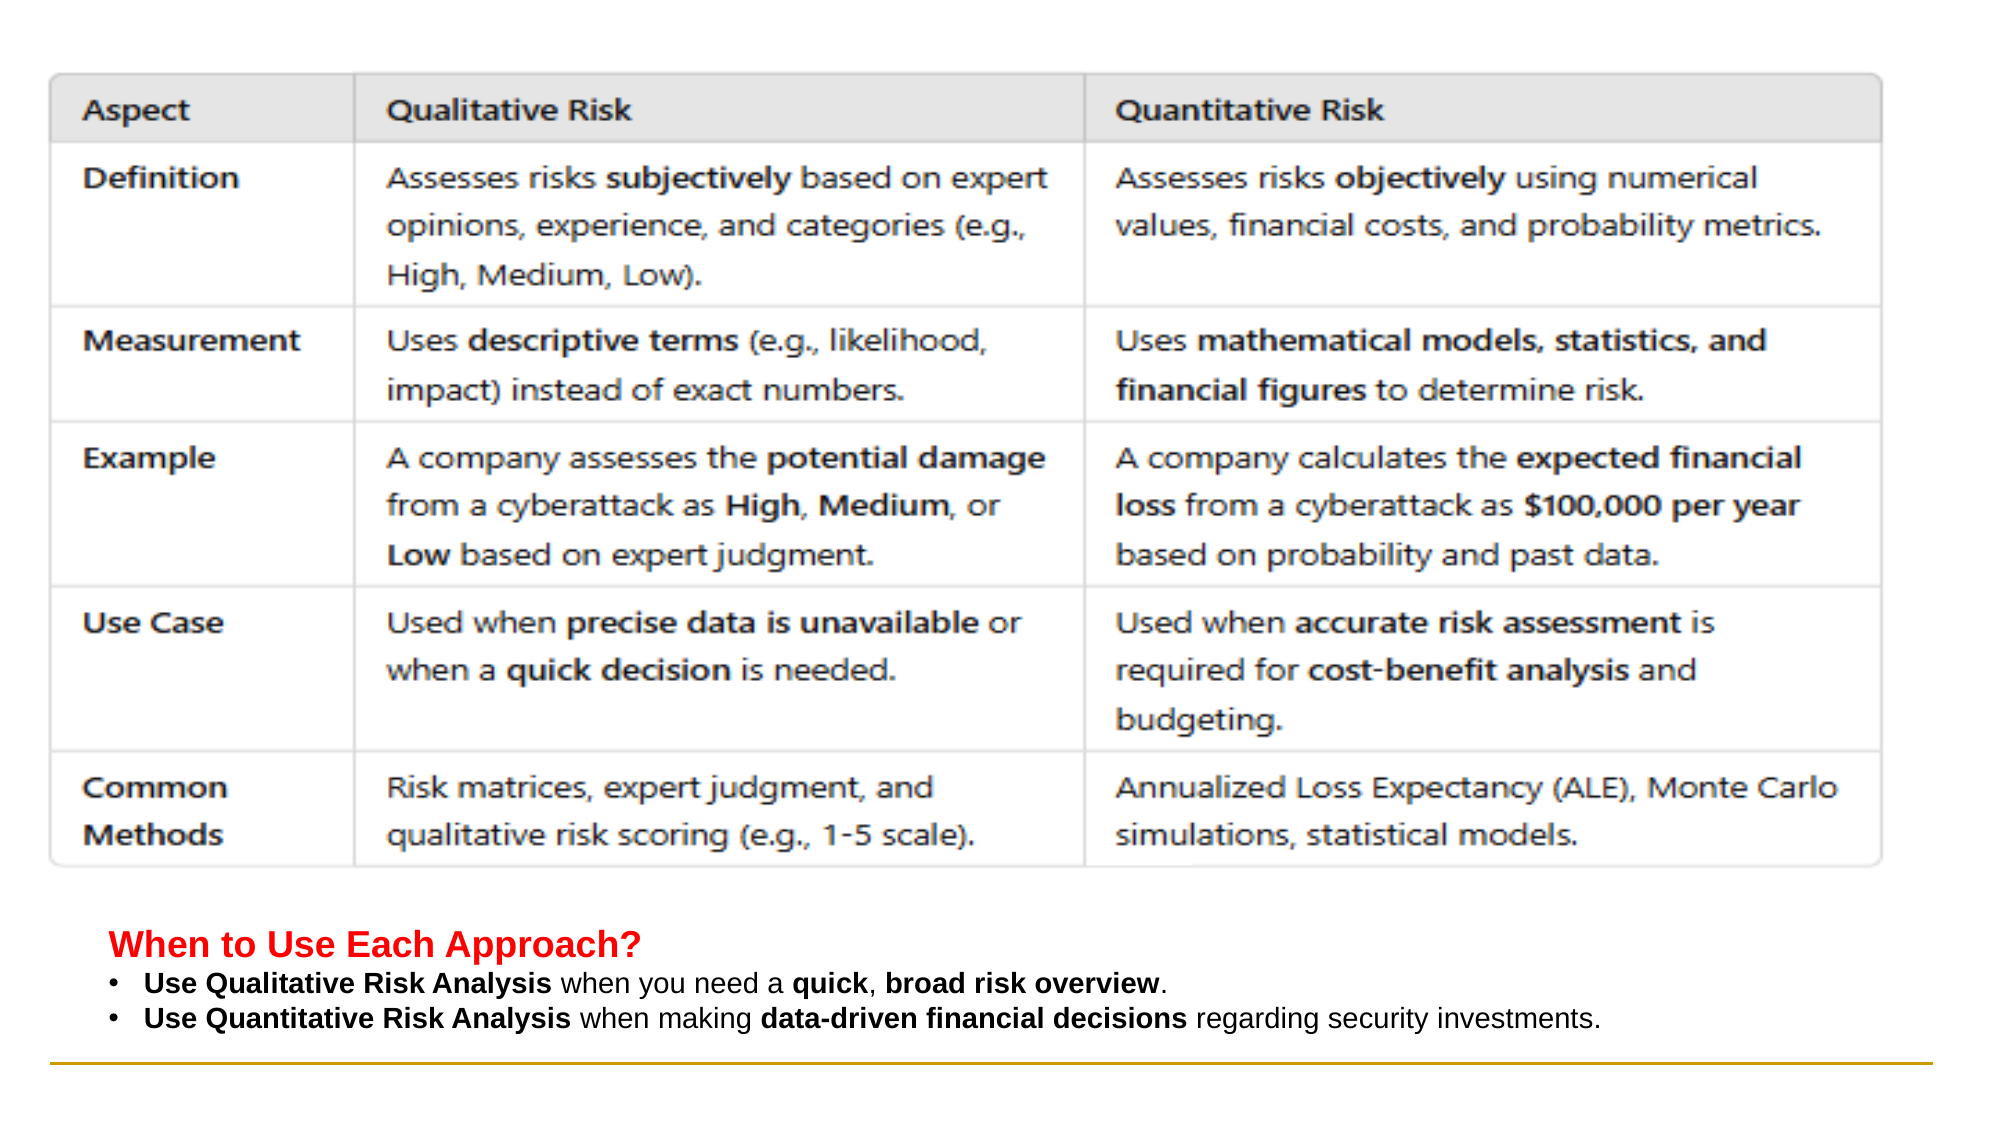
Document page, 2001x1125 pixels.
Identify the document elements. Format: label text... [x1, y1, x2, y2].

text_box When to Use Each Approach? Use Qualitative Risk Analysis when you need a quick, broad risk overview. Use Quantitative Risk Analysis when making data-driven financial decisions regarding security investments. [93, 912, 1807, 1043]
picture [24, 62, 1951, 876]
